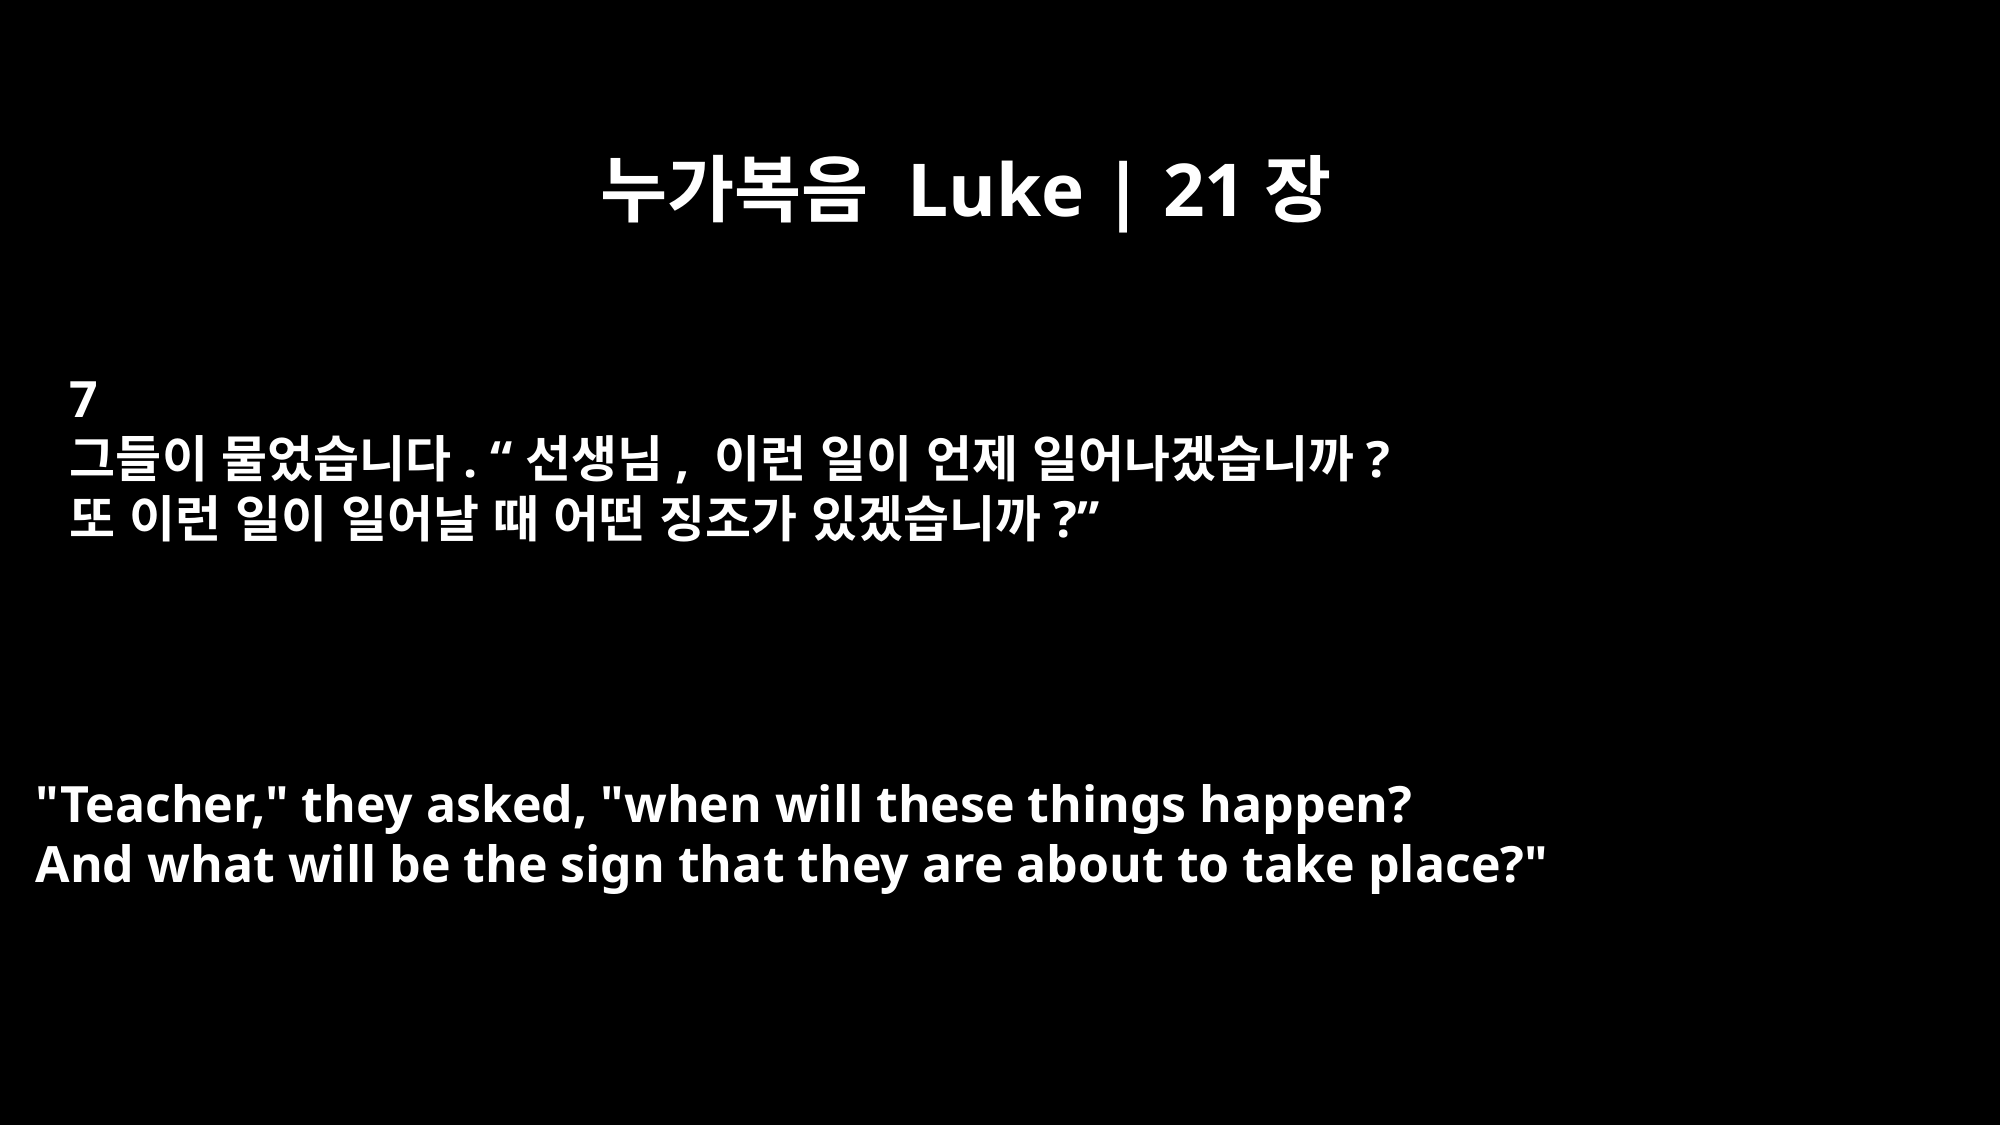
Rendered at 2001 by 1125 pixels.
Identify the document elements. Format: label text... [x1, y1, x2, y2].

text_box 누가복음 Luke | 21장 [585, 136, 1347, 239]
text_box 7 그들이 물었습니다. “선생님, 이런 일이 언제 일어나겠습니까? 또 이런 일이 일어날 때 어떤 징조가 있겠습니까?” [55, 359, 1419, 555]
text_box "Teacher," they asked, "when will these things happen? And what will be the sign that they are about to take place?" [21, 764, 1564, 900]
